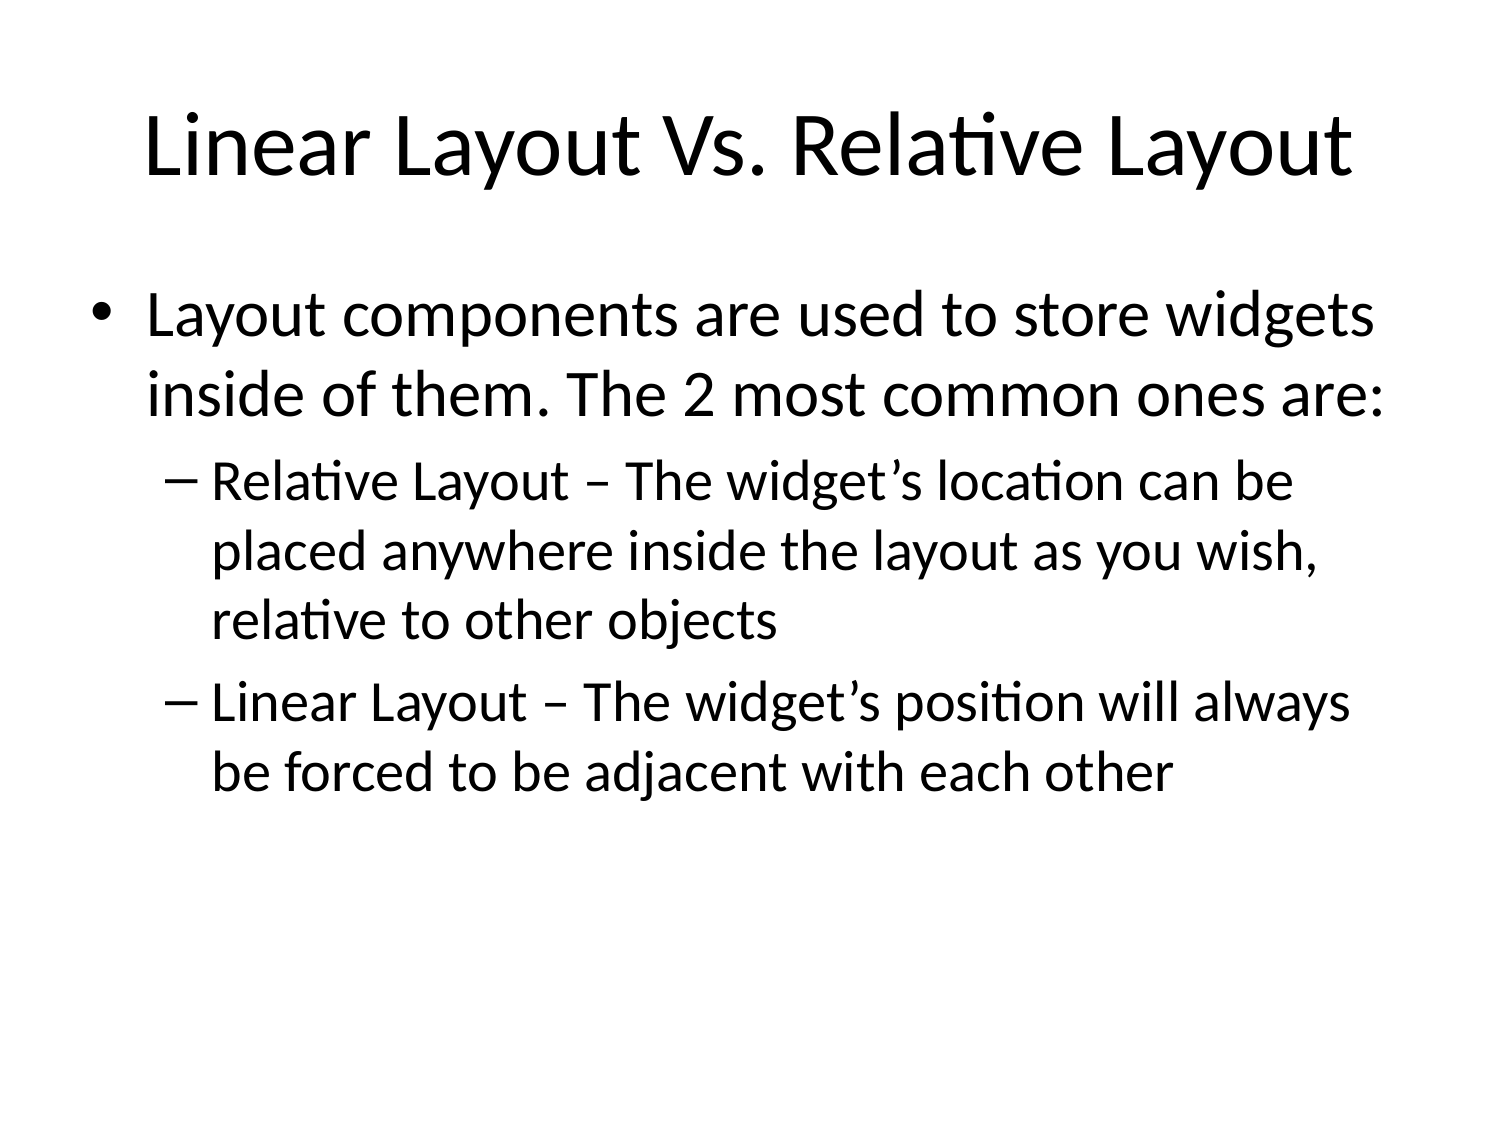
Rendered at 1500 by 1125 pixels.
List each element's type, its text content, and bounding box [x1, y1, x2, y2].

list Layout components are used to store widgets inside of them. The 2 most common ones are: Relative Layout – The widget’s location can be placed anywhere inside the layout as you wish, relative to other objects Linear Layout – The widget’s position will always be forced to be adjacent with each other [75, 262, 1425, 1005]
title Linear Layout Vs. Relative Layout [75, 45, 1425, 233]
